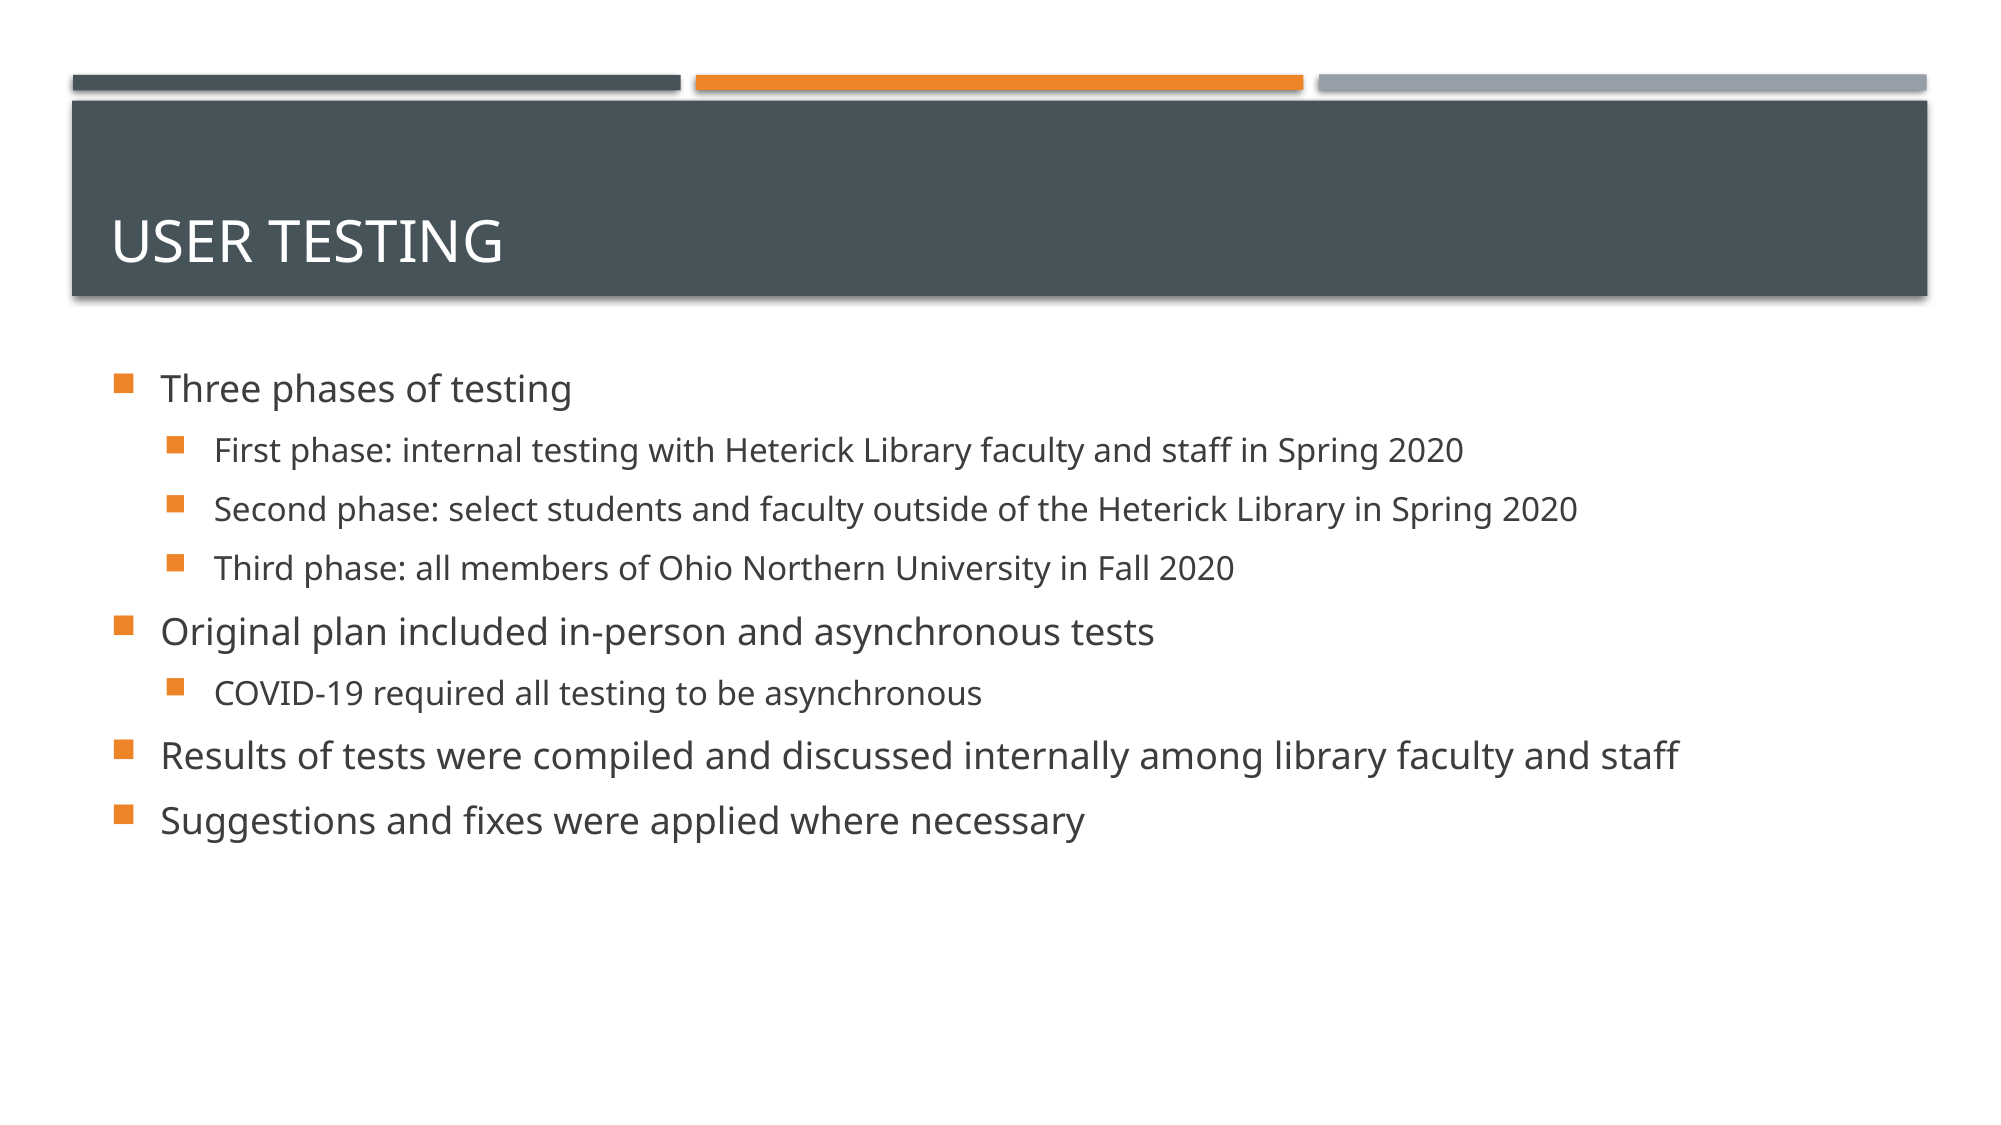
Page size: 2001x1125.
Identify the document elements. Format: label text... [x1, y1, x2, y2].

title User Testing [95, 115, 1905, 282]
list Three phases of testing First phase: internal testing with Heterick Library faculty and staff in Spring 2020 Second phase: select students and faculty outside of the Heterick Library in Spring 2020 Third phase: all members of Ohio Northern University in Fall 2020 Original plan included in-person and asynchronous tests COVID-19 required all testing to be asynchronous Results of tests were compiled and discussed internally among library faculty and staff Suggestions and fixes were applied where necessary [95, 357, 1905, 962]
